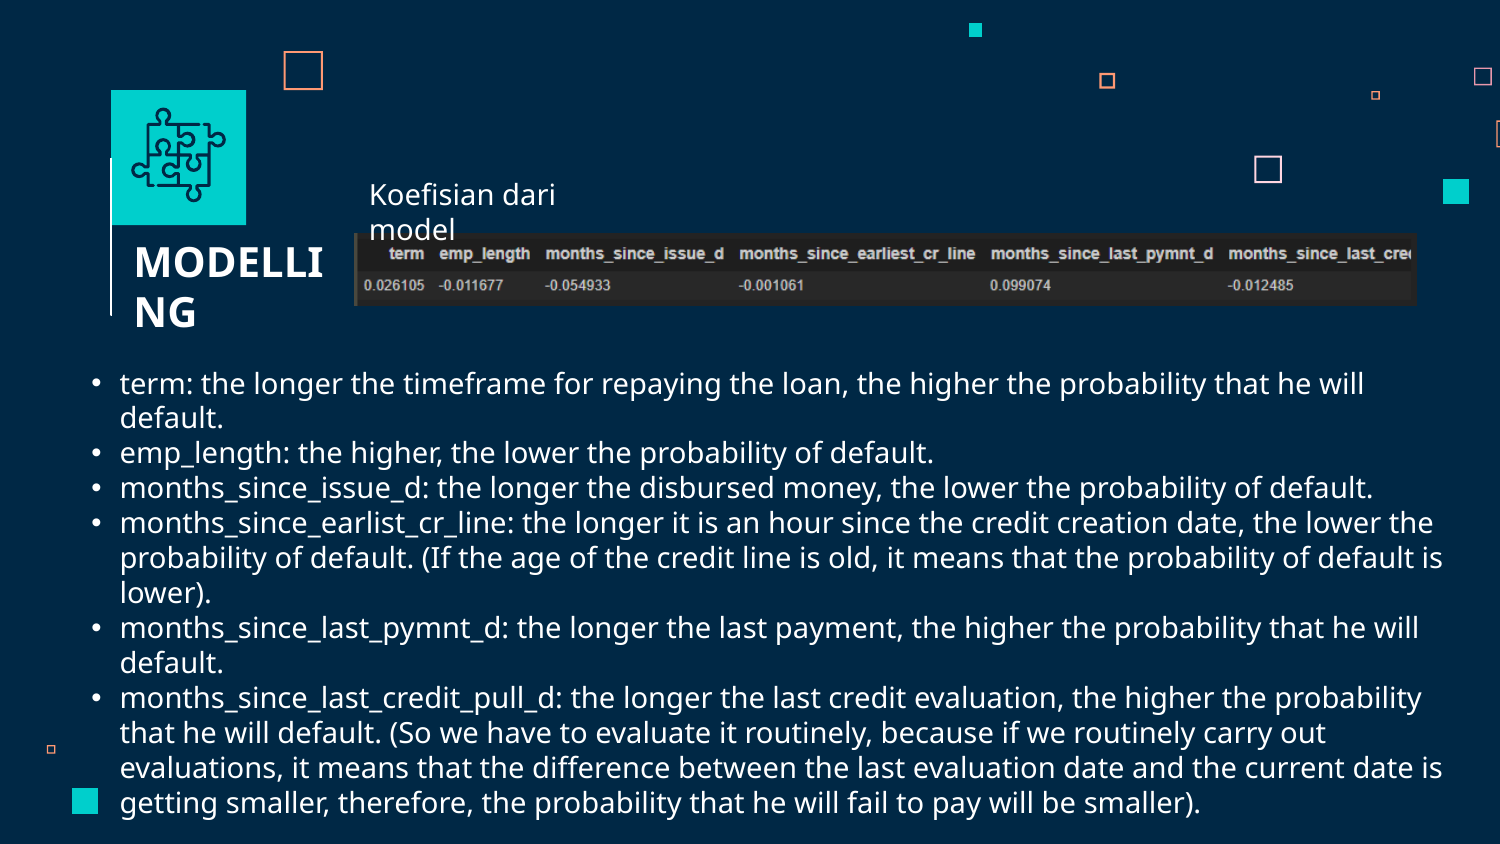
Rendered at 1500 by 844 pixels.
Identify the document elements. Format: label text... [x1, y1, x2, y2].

text_box [283, 51, 323, 91]
text_box term: the longer the timeframe for repaying the loan, the higher the probability that he will default. emp_length: the higher, the lower the probability of default. months_since_issue_d: the longer the disbursed money, the lower the probability of default. months_since_earlist_cr_line: the longer it is an hour since the credit creation date, the lower the probability of default. (If the age of the credit line is old, it means that the probability of default is lower). months_since_last_pymnt_d: the longer the last payment, the higher the probability that he will default. months_since_last_credit_pull_d: the longer the last credit evaluation, the higher the probability that he will default. (So we have to evaluate it routinely, because if we routinely carry out evaluations, it means that the difference between the last evaluation date and the current date is getting smaller, therefore, the probability that he will fail to pay will be smaller). [76, 357, 1482, 827]
title MODELLING [118, 279, 355, 352]
picture [353, 232, 1418, 306]
text_box [111, 90, 247, 226]
text_box Koefisian dari model [354, 168, 661, 232]
text_box [131, 107, 226, 203]
